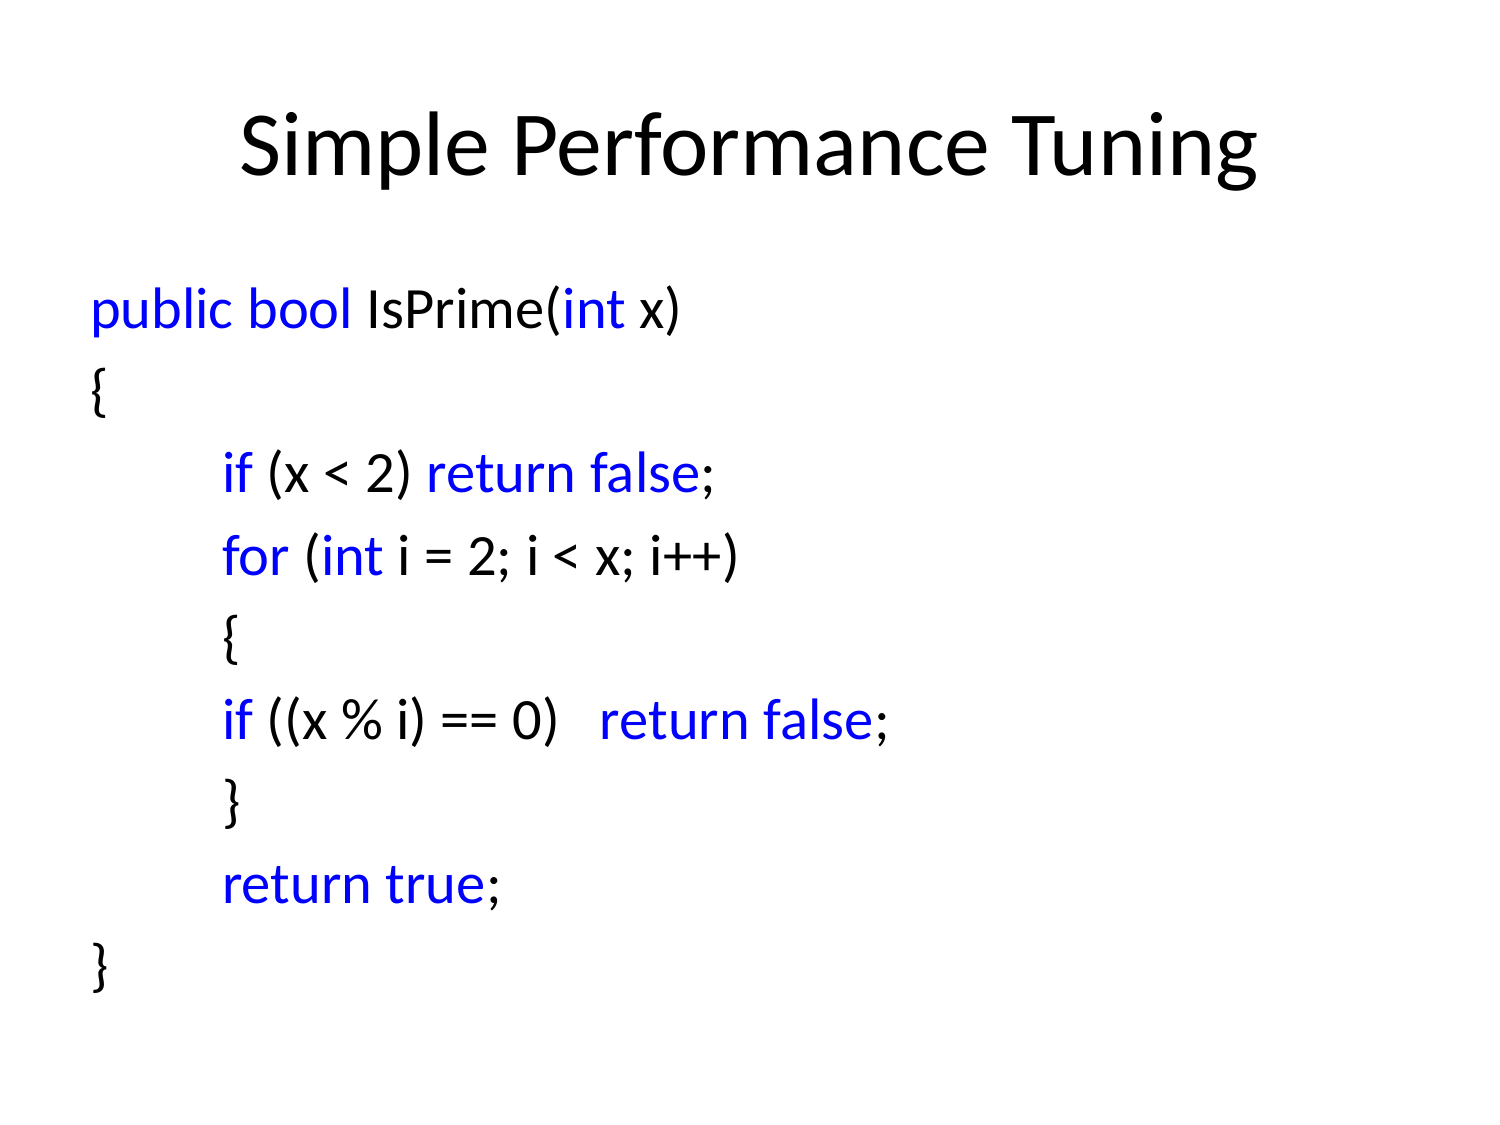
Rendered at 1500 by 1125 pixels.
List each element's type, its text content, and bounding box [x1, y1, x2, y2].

title Simple Performance Tuning [75, 45, 1425, 233]
list public bool IsPrime(int x) { if (x < 2) return false; for (int i = 2; i < x; i++) { if ((x % i) == 0) return false; } return true; } [75, 262, 1425, 1005]
